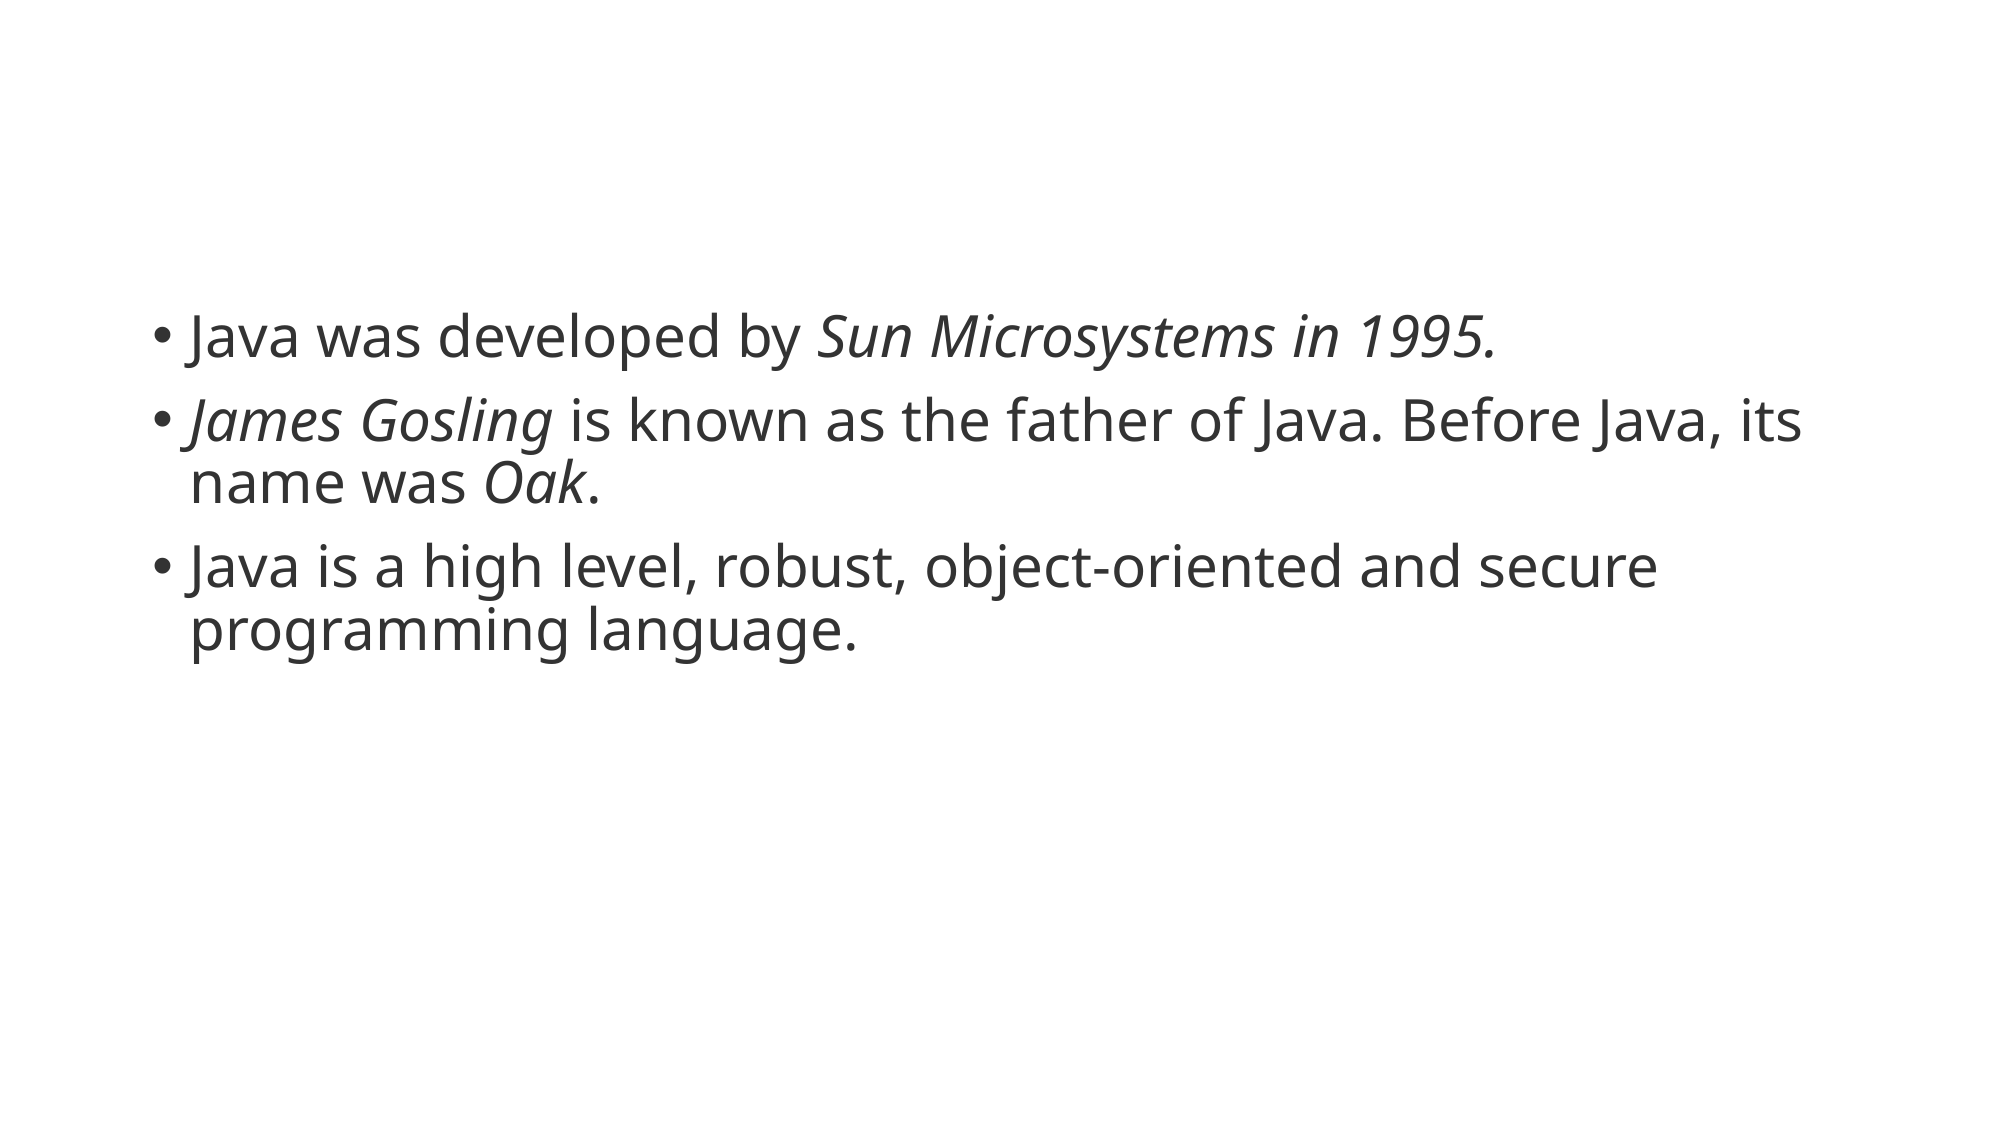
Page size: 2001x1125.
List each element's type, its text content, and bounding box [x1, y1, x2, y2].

list Java was developed by Sun Microsystems in 1995. James Gosling is known as the father of Java. Before Java, its name was Oak. Java is a high level, robust, object-oriented and secure programming language. [137, 299, 1863, 1014]
